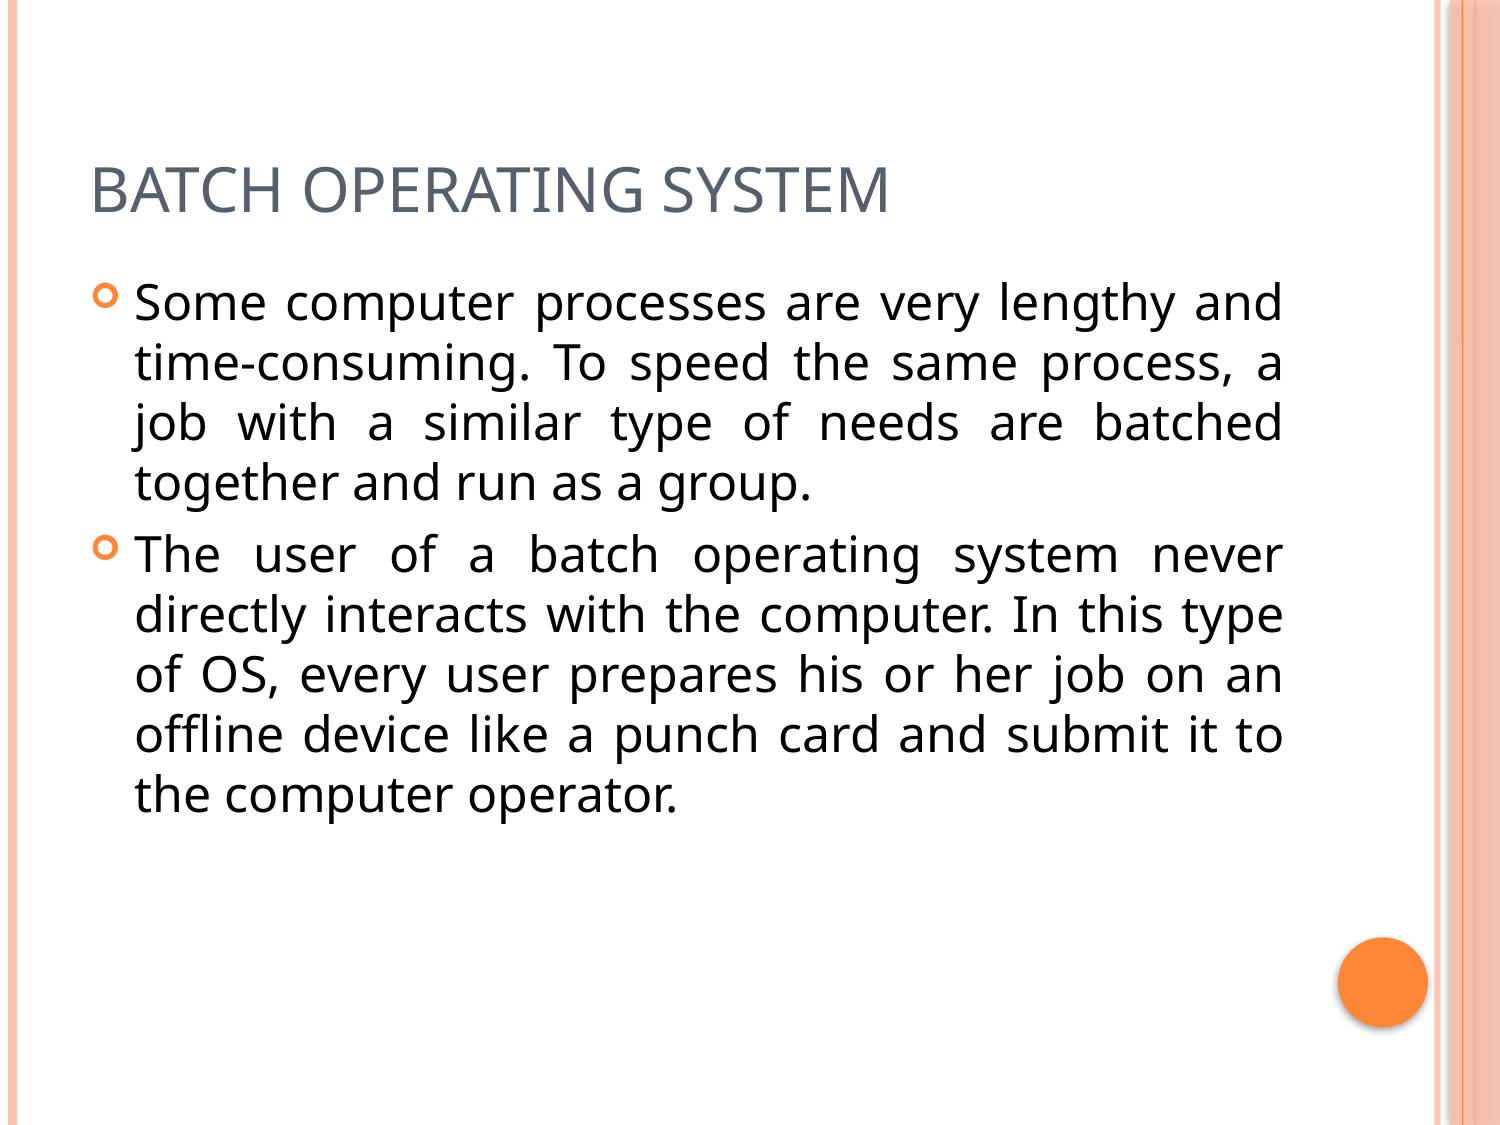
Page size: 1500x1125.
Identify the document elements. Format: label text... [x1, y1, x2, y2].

title Batch Operating System [75, 45, 1300, 233]
list Some computer processes are very lengthy and time-consuming. To speed the same process, a job with a similar type of needs are batched together and run as a group. The user of a batch operating system never directly interacts with the computer. In this type of OS, every user prepares his or her job on an offline device like a punch card and submit it to the computer operator. [75, 262, 1300, 1062]
